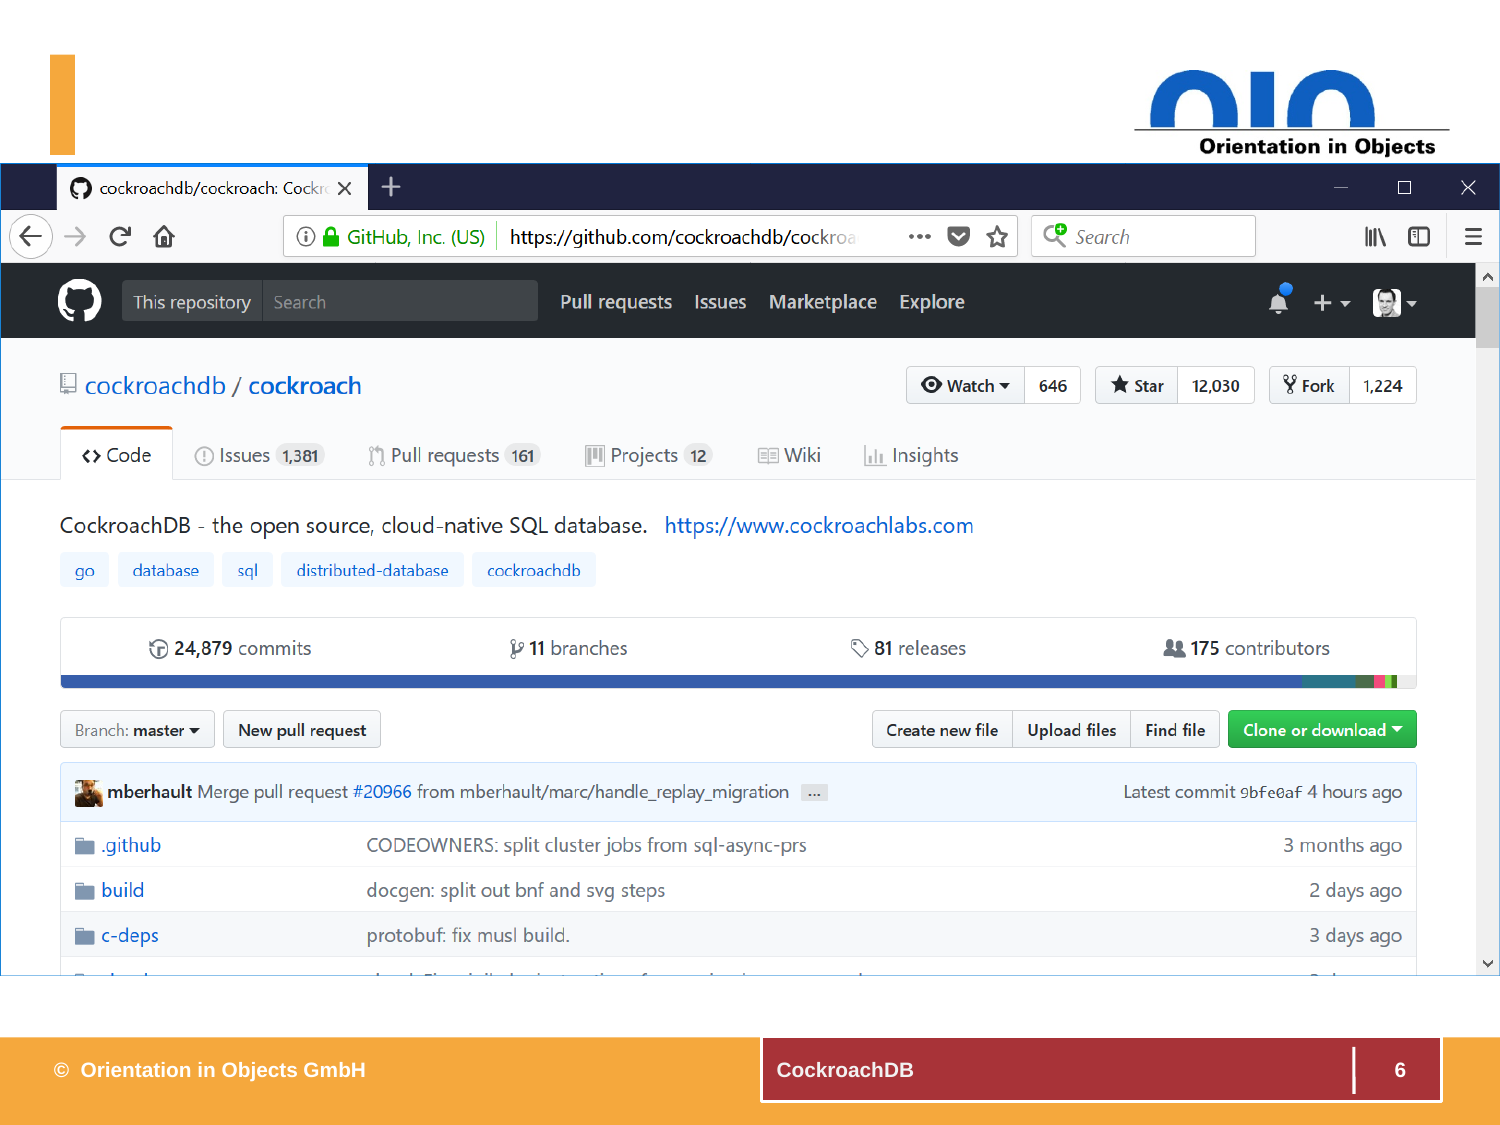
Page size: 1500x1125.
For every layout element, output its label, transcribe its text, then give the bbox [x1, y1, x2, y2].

slide_number 6 [1359, 1039, 1442, 1100]
picture [0, 70, 1500, 977]
